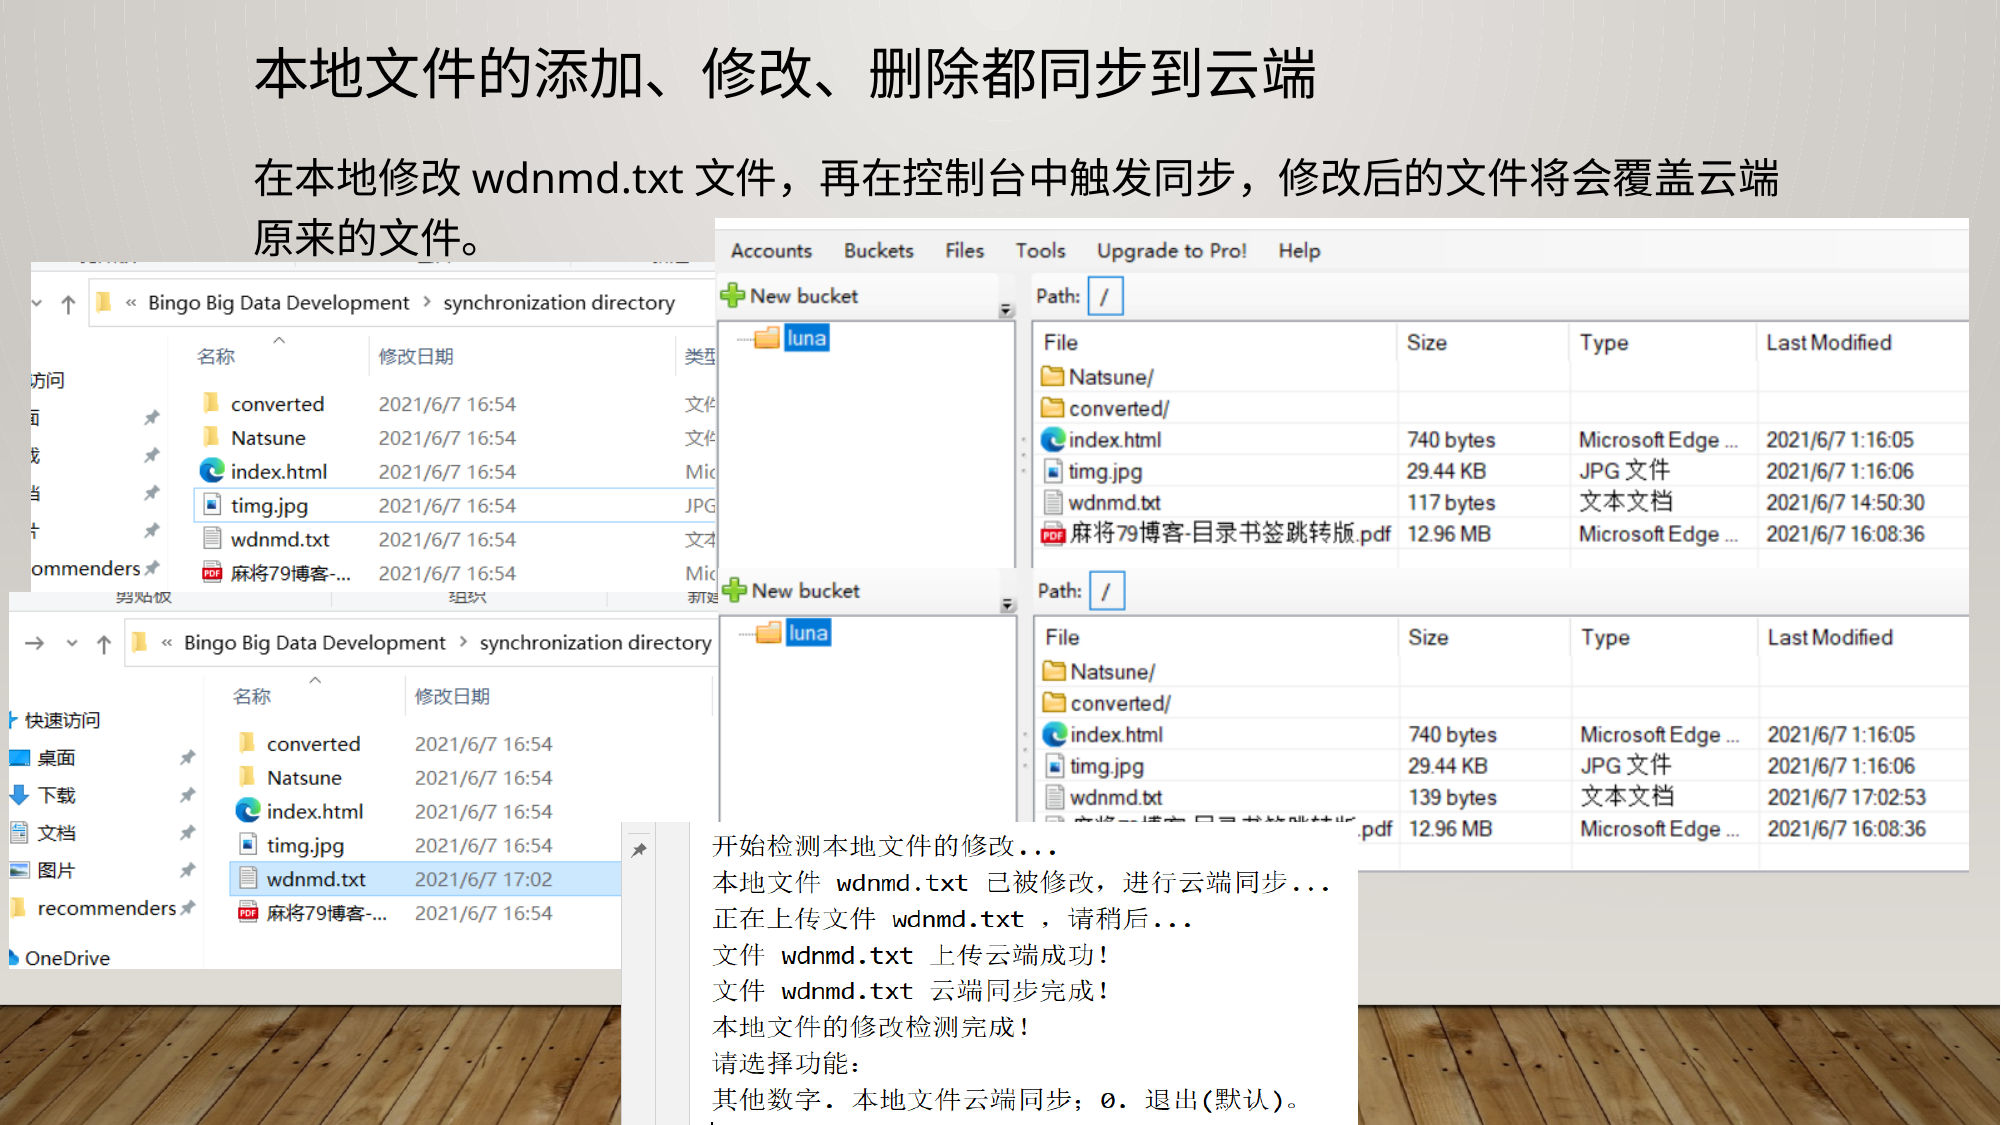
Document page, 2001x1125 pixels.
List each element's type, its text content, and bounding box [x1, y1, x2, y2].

title 本地文件的添加、修改、删除都同步到云端 [238, 38, 1814, 115]
picture [0, 218, 2000, 1125]
list 在本地修改wdnmd.txt文件，再在控制台中触发同步，修改后的文件将会覆盖云端原来的文件。 [238, 134, 1814, 261]
